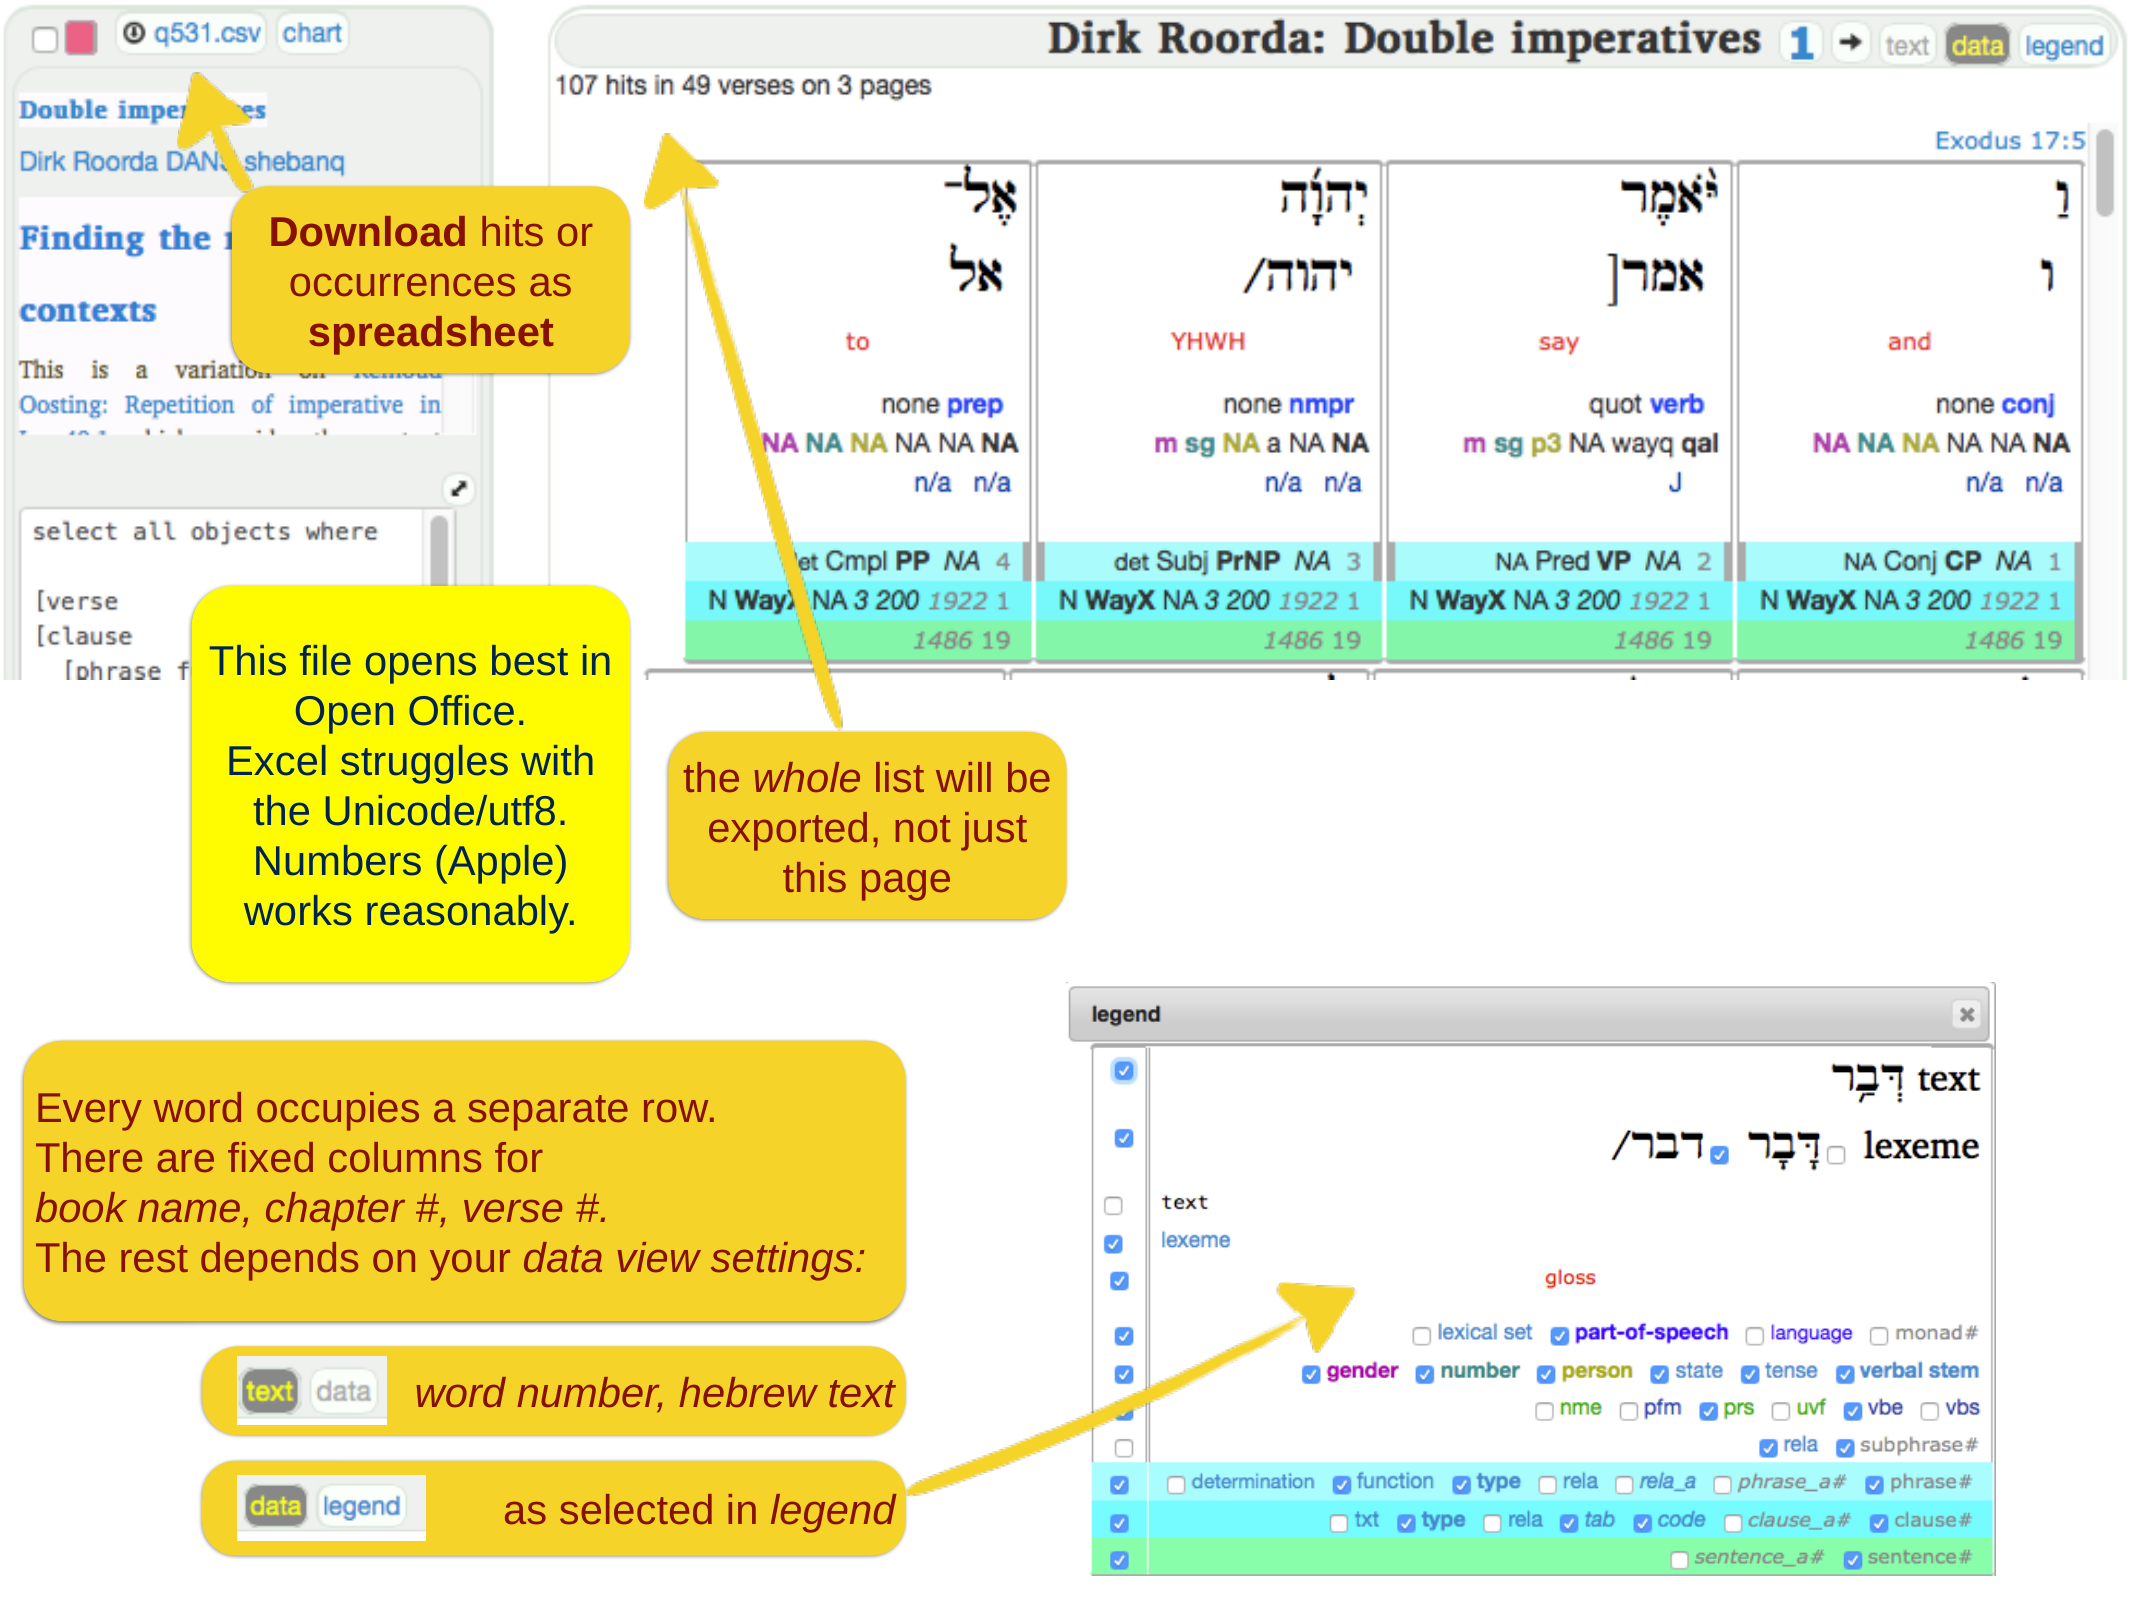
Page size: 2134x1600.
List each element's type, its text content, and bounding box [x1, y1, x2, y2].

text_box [201, 1460, 906, 1556]
text_box This file opens best in Open Office. Excel struggles with the Unicode/utf8. Numbers (Apple) works reasonably. [191, 687, 631, 983]
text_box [202, 1346, 891, 1436]
text_box the whole list will be exported, not just this page [668, 732, 1067, 920]
picture [0, 0, 2134, 741]
text_box Every word occupies a separate row. There are fixed columns for book name, chapter #, verse #. The rest depends on your data view settings: [23, 1040, 906, 1322]
picture [896, 982, 1996, 1576]
